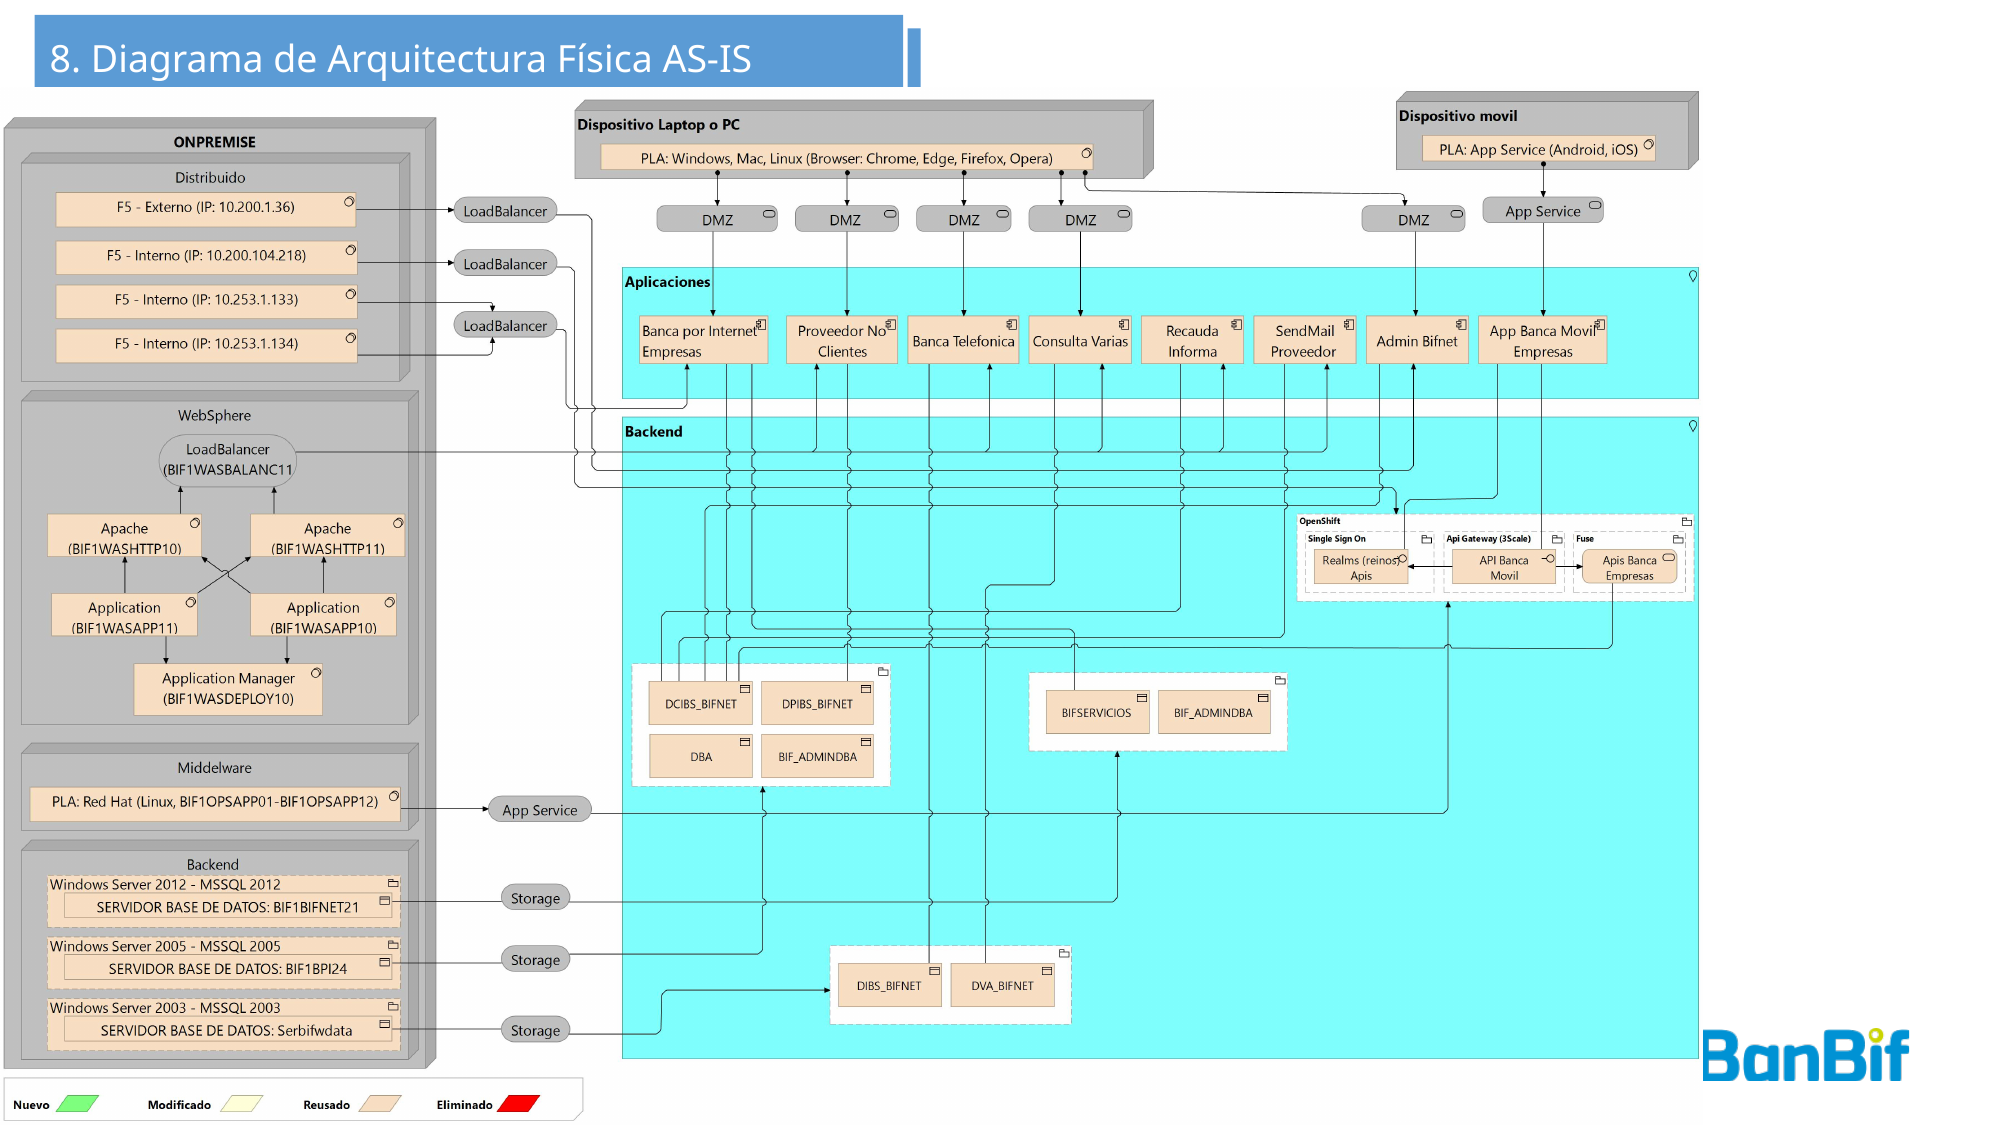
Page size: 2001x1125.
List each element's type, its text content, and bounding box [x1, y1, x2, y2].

picture [0, 87, 1703, 1125]
text_box 8. Diagrama de Arquitectura Física AS-IS [34, 14, 904, 87]
text_box [907, 28, 921, 87]
